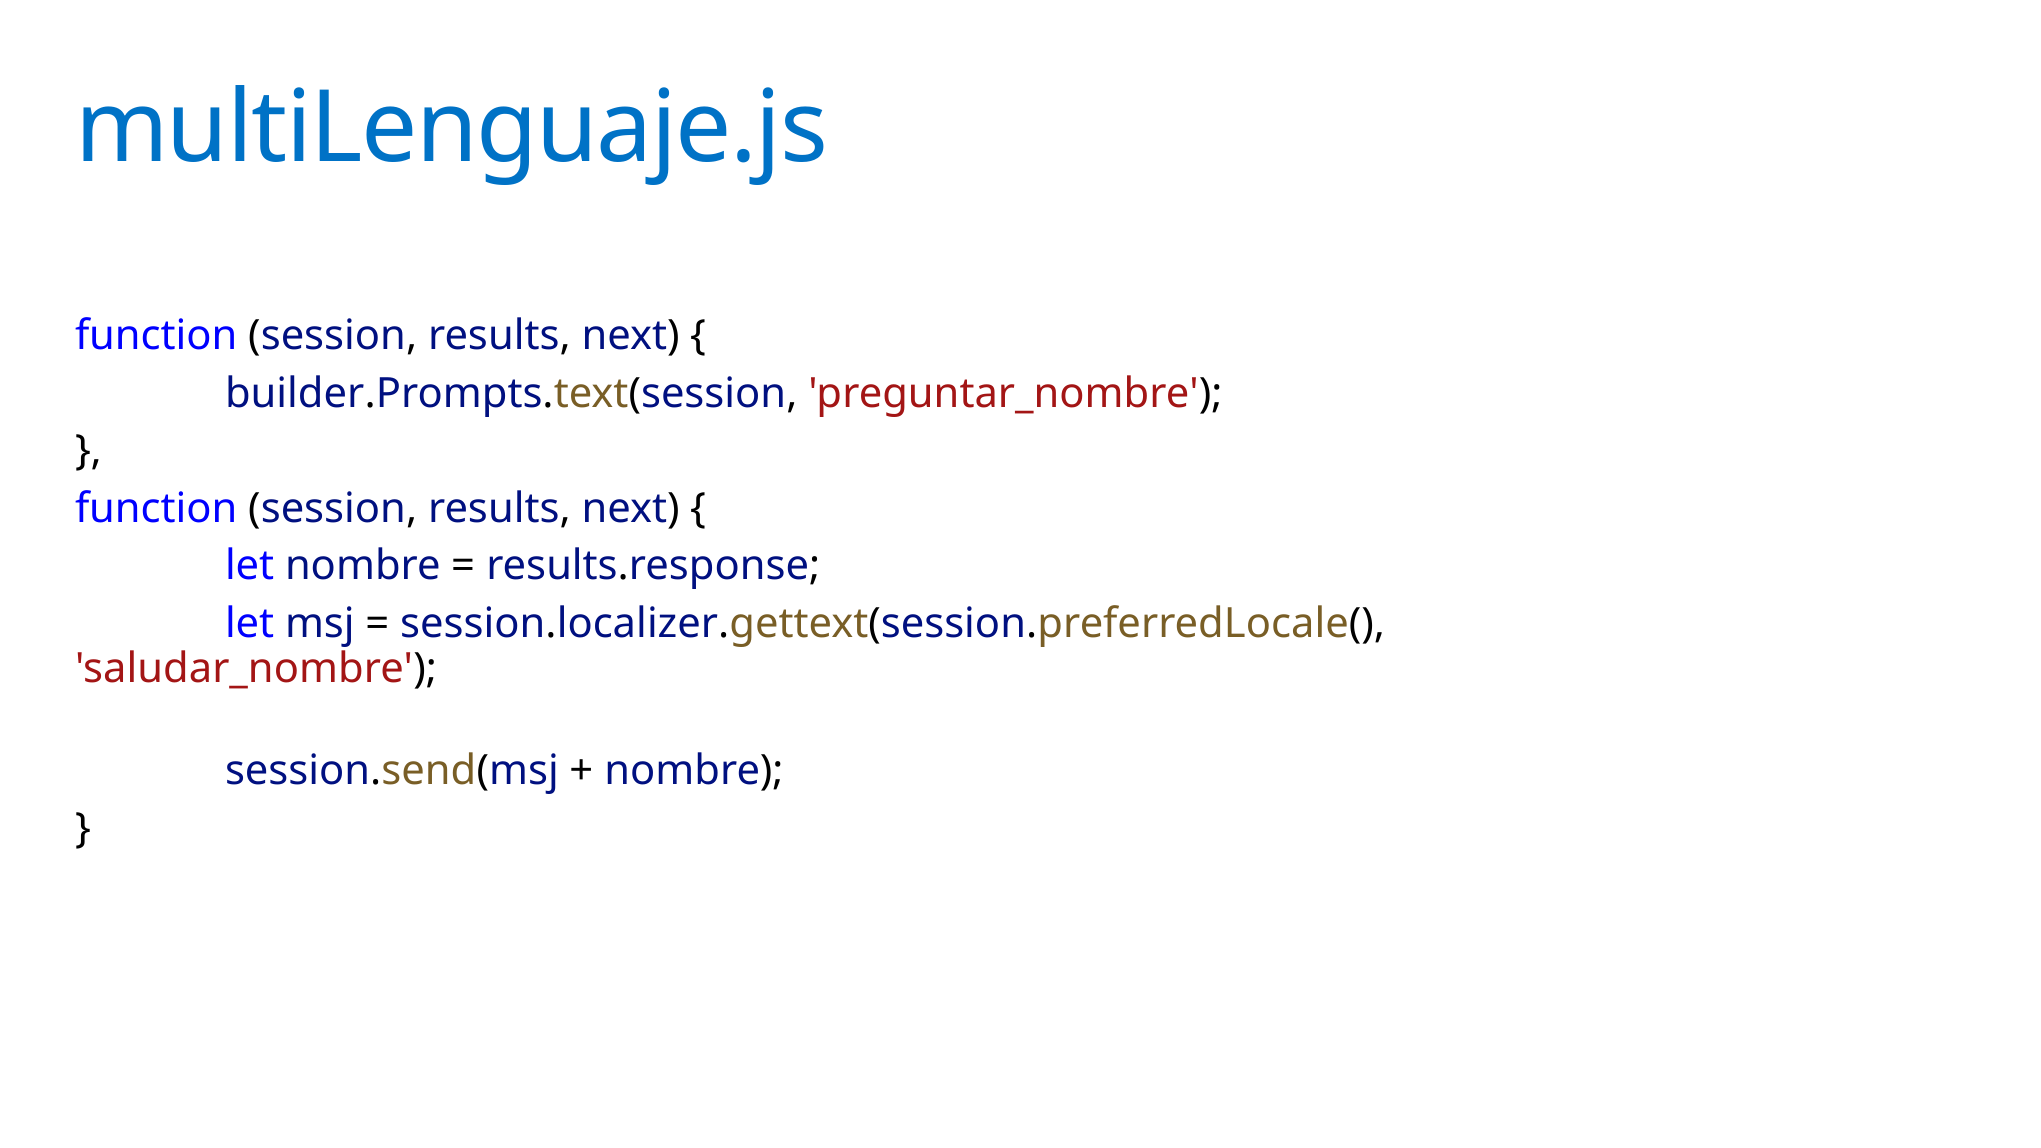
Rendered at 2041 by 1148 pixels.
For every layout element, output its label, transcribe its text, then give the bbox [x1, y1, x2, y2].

title multiLenguaje.js [60, 60, 1980, 210]
list function (session, results, next) { builder.Prompts.text(session, 'preguntar_nombre'); }, function (session, results, next) { let nombre = results.response; let msj = session.localizer.gettext(session.preferredLocale(), 'saludar_nombre'); session.send(msj + nombre); } [60, 298, 1980, 930]
